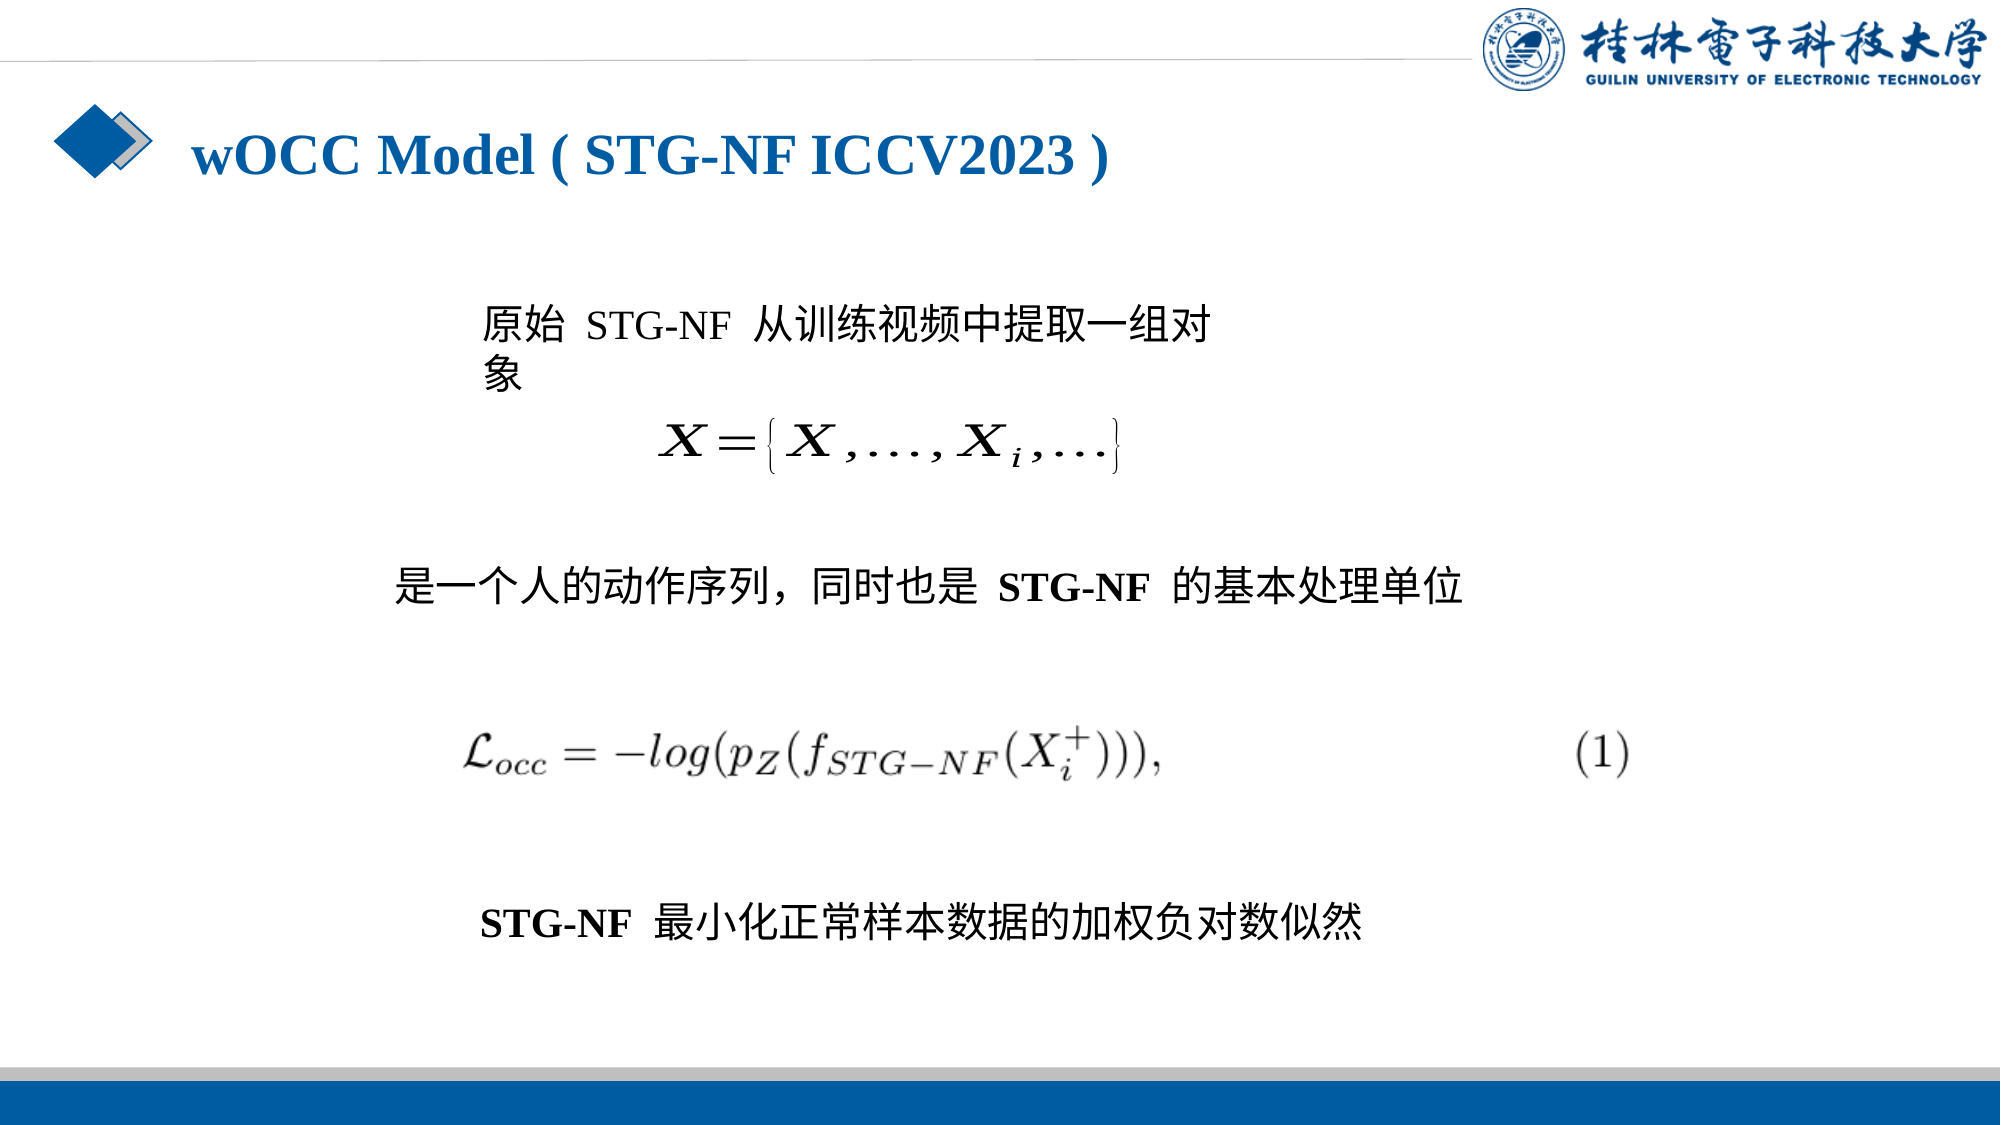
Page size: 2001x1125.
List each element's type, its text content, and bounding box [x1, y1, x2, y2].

text_box [0, 1066, 2000, 1082]
text_box wOCC Model ( STG-NF ICCV2023 ) [176, 108, 1187, 182]
text_box [52, 102, 138, 180]
picture [415, 680, 1666, 814]
picture [1483, 8, 1987, 91]
text_box STG-NF 最小化正常样本数据的加权负对数似然 [469, 895, 1426, 946]
text_box [0, 1082, 2000, 1125]
text_box 原始 STG-NF 从训练视频中提取一组对象 [482, 297, 1252, 398]
text_box [113, 111, 153, 171]
